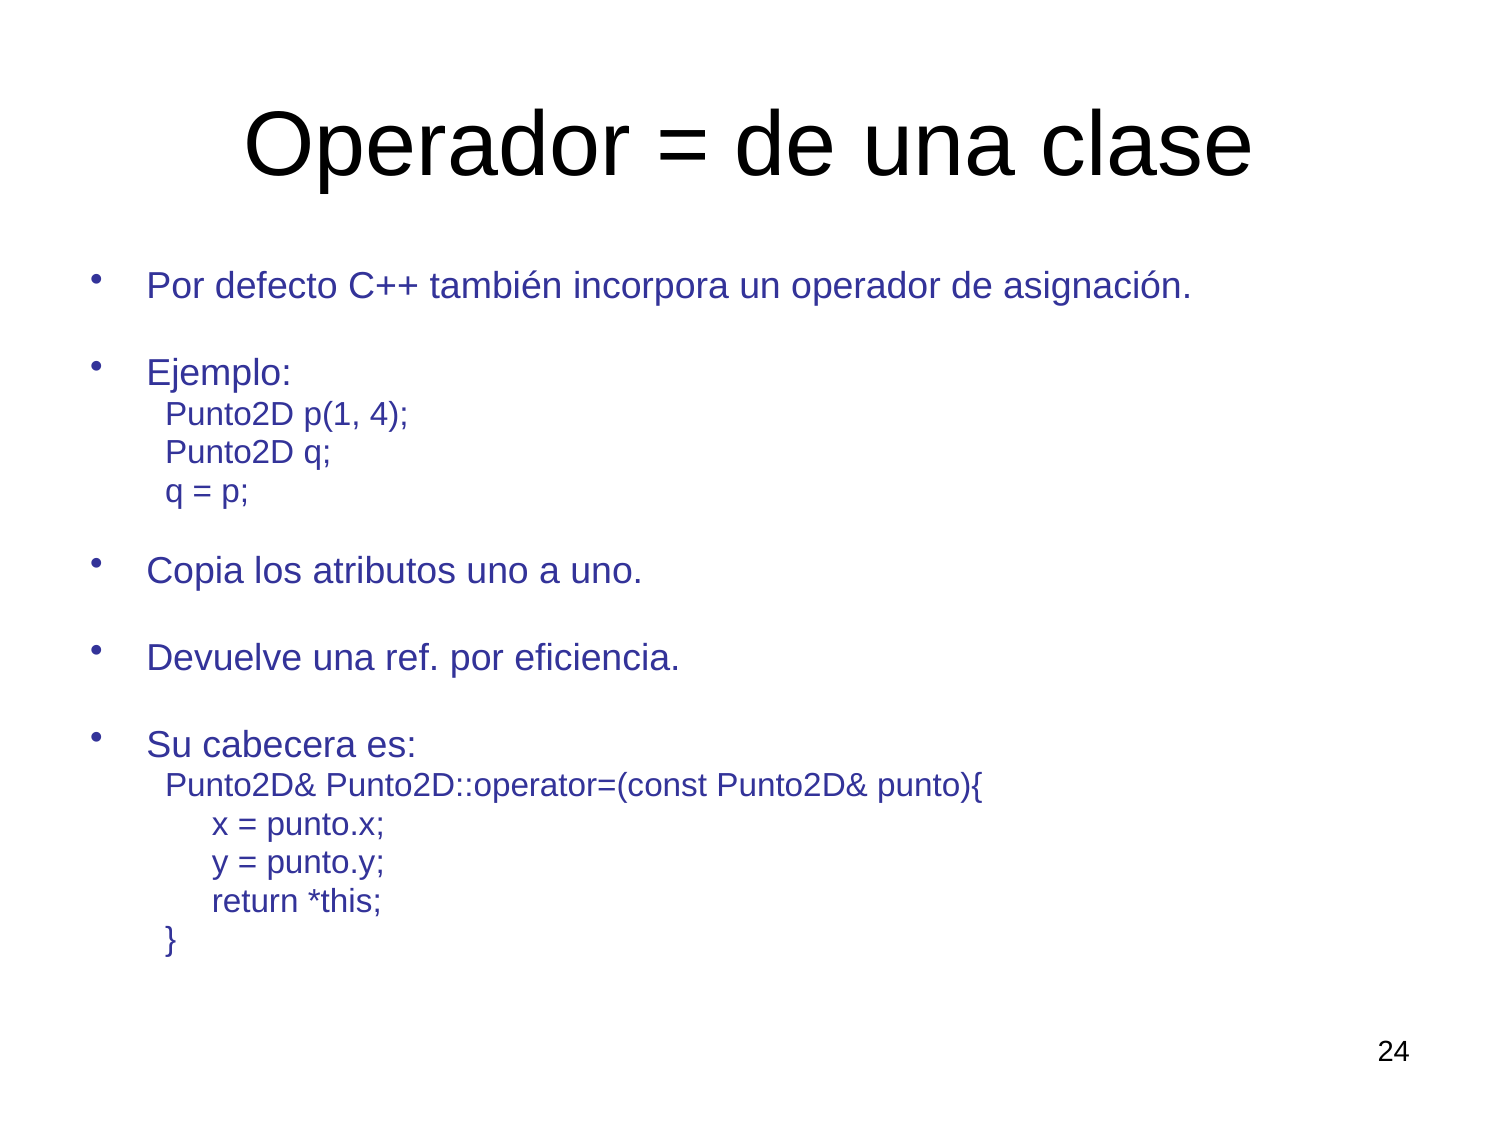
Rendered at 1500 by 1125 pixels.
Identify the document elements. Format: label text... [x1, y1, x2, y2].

slide_number 24 [1074, 1024, 1426, 1103]
title Operador = de una clase [74, 44, 1426, 233]
list Por defecto C++ también incorpora un operador de asignación. Ejemplo: Punto2D p(1, 4); Punto2D q; q = p; Copia los atributos uno a uno. Devuelve una ref. por eficiencia. Su cabecera es: Punto2D& Punto2D::operator=(const Punto2D& punto){ x = punto.x; y = punto.y; return *this; } [74, 262, 1426, 1006]
